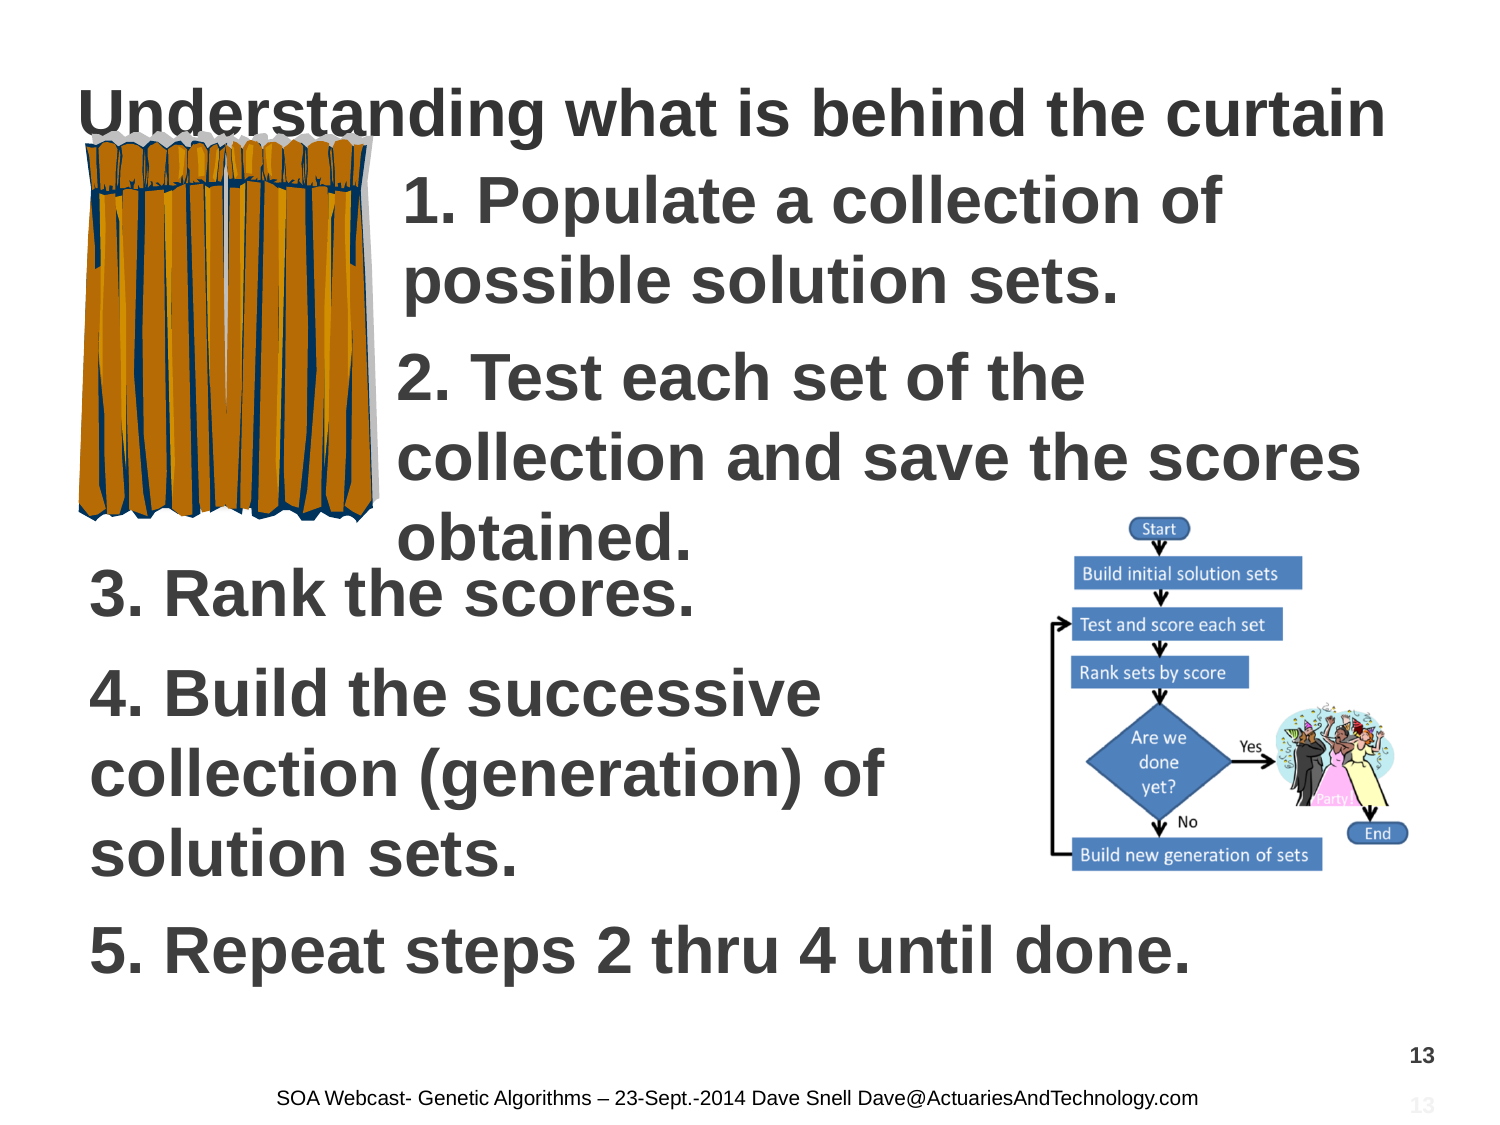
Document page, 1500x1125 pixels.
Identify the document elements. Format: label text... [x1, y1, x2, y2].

text_box 5. Repeat steps 2 thru 4 until done. [74, 899, 1438, 995]
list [78, 129, 380, 524]
text_box 3. Rank the scores. [74, 542, 1035, 638]
title Understanding what is behind the curtain [62, 62, 1425, 188]
text_box 4. Build the successive collection (generation) of solution sets. [74, 642, 1042, 897]
text_box 1. Populate a collection of possible solution sets. [387, 149, 1388, 325]
picture [1041, 513, 1413, 876]
text_box 2. Test each set of the collection and save the scores obtained. [382, 326, 1382, 542]
